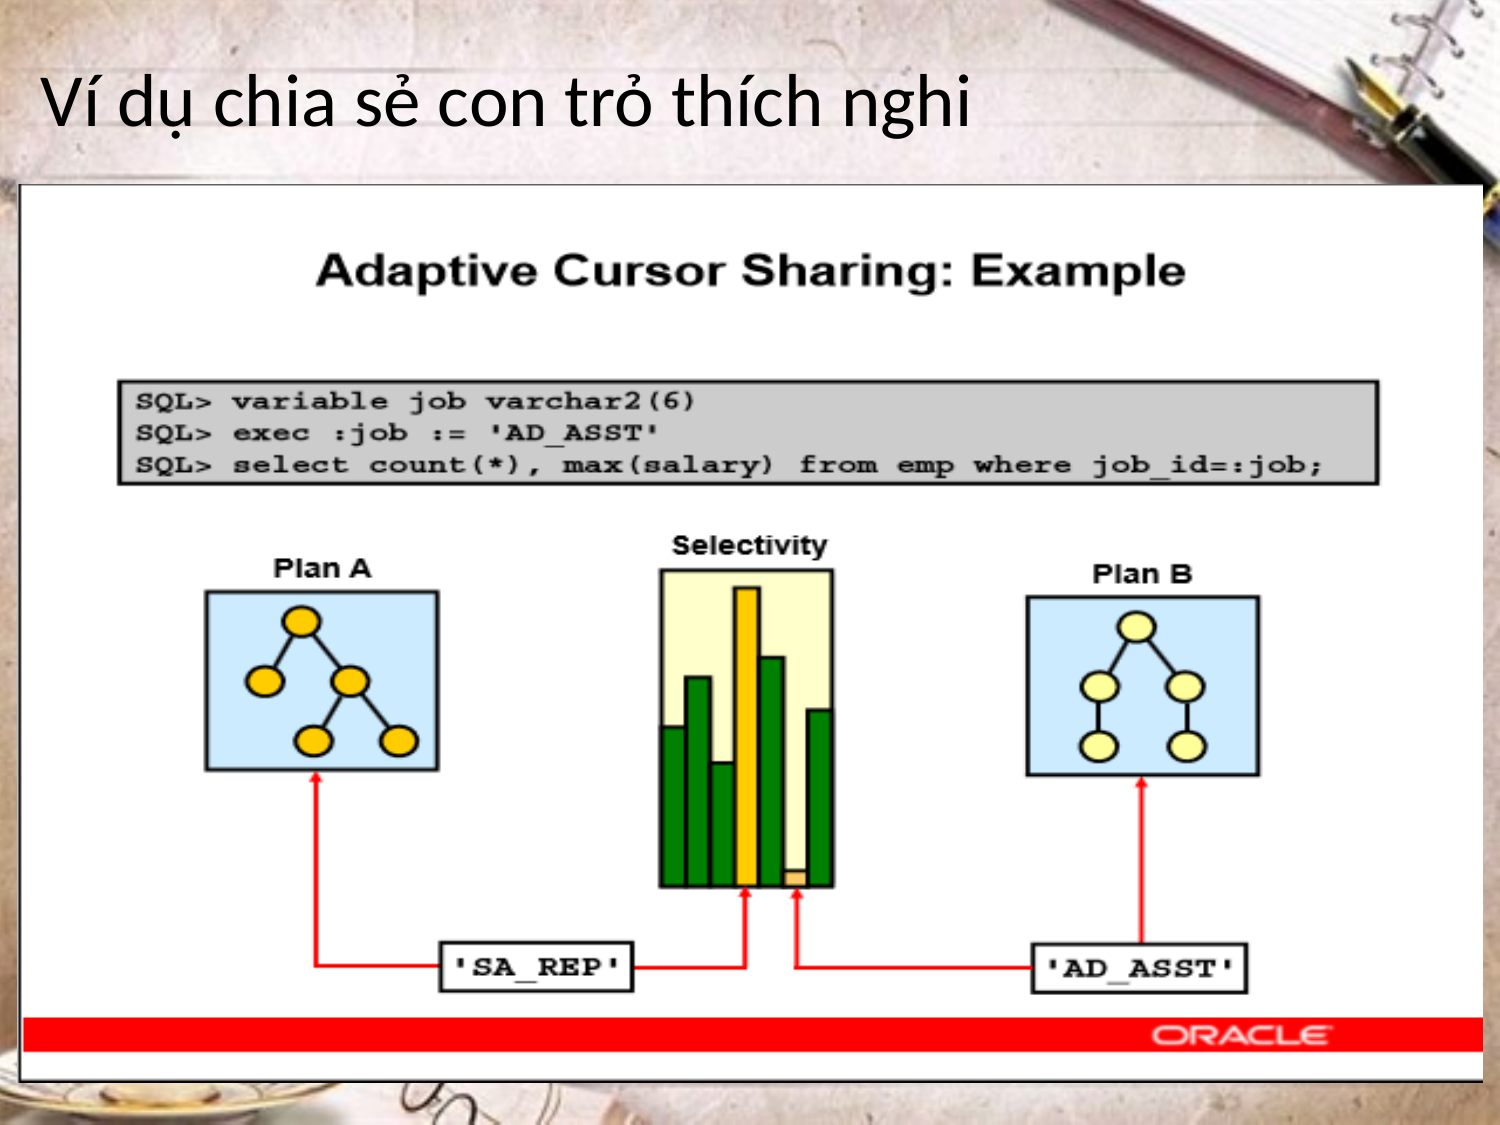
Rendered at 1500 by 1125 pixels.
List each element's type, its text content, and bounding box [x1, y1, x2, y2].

title Ví dụ chia sẻ con trỏ thích nghi [25, 38, 1091, 155]
picture [0, 0, 1500, 1125]
